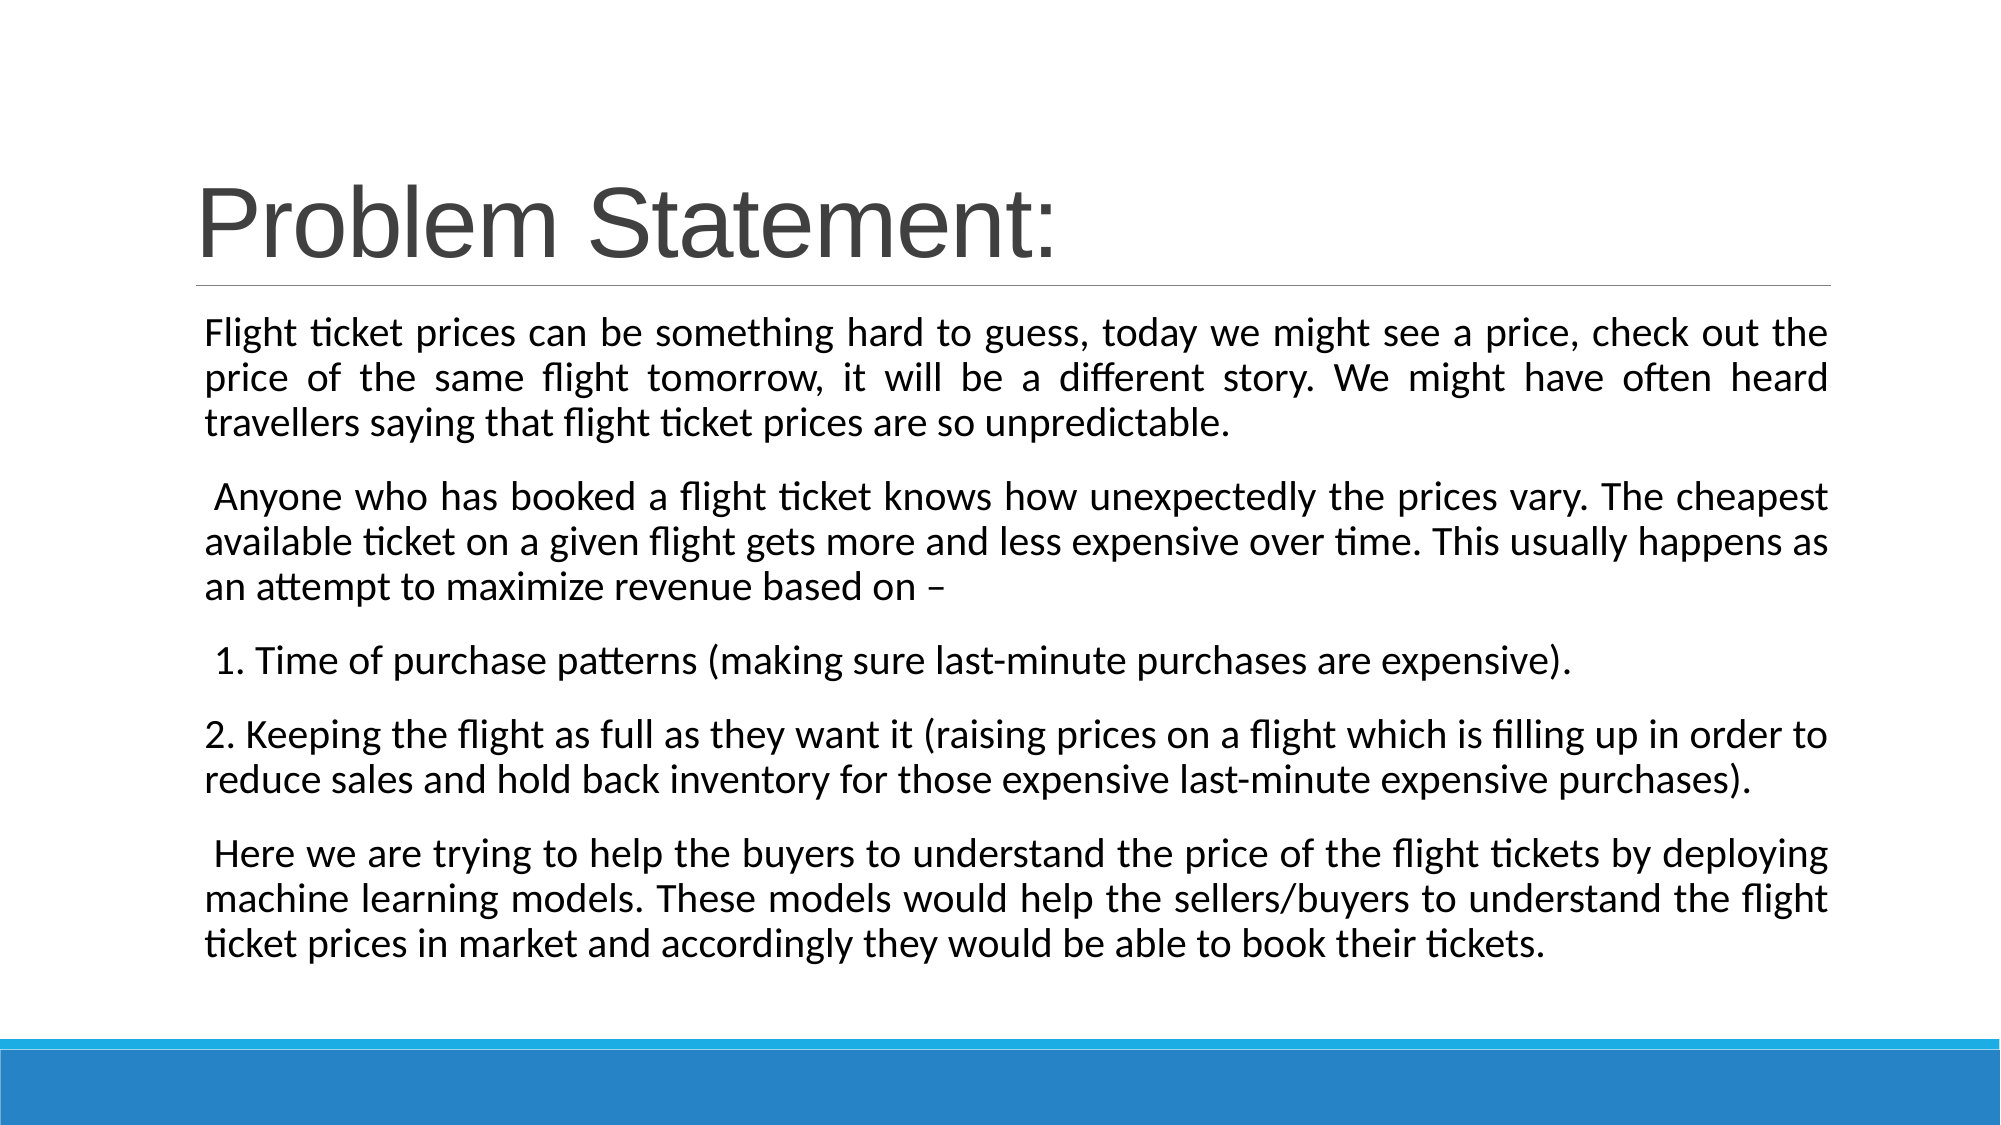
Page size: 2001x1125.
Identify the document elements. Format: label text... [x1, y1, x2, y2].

list Flight ticket prices can be something hard to guess, today we might see a price, check out the price of the same flight tomorrow, it will be a different story. We might have often heard travellers saying that flight ticket prices are so unpredictable. Anyone who has booked a flight ticket knows how unexpectedly the prices vary. The cheapest available ticket on a given flight gets more and less expensive over time. This usually happens as an attempt to maximize revenue based on – 1. Time of purchase patterns (making sure last-minute purchases are expensive). 2. Keeping the flight as full as they want it (raising prices on a flight which is filling up in order to reduce sales and hold back inventory for those expensive last-minute expensive purchases). Here we are trying to help the buyers to understand the price of the flight tickets by deploying machine learning models. These models would help the sellers/buyers to understand the flight ticket prices in market and accordingly they would be able to book their tickets. [129, 302, 1830, 1078]
title Problem Statement: [180, 47, 1830, 285]
